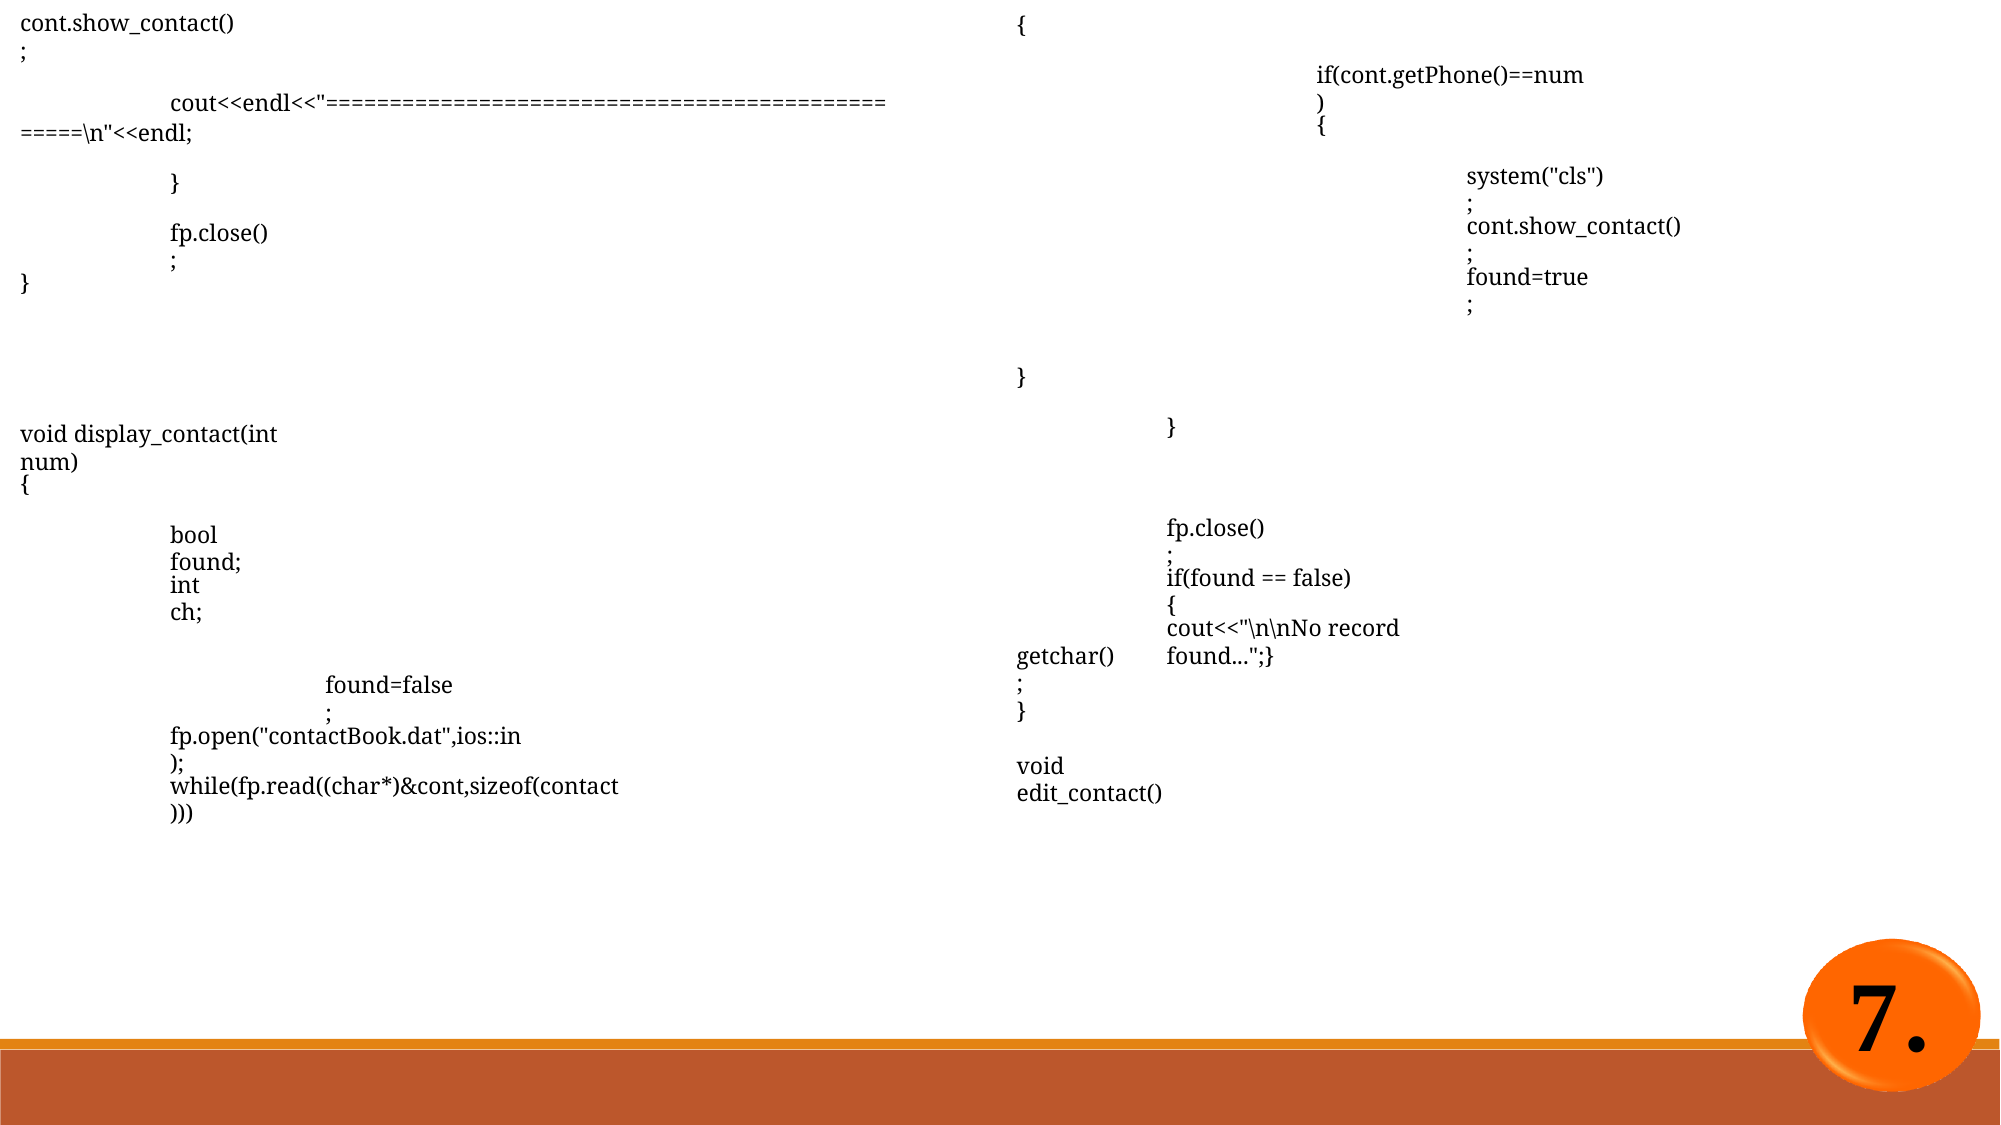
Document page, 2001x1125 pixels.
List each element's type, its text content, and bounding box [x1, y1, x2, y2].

text_box } [167, 166, 182, 196]
text_box while(fp.read((char*)&cont,sizeof(contact))) [167, 769, 623, 827]
text_box } [17, 266, 32, 297]
text_box void display_contact(int num) [17, 417, 330, 475]
text_box found=true; [1464, 259, 1593, 318]
text_box fp.close(); [1164, 511, 1271, 561]
text_box void edit_contact() [1014, 749, 1214, 807]
text_box cont.show_contact(); [1464, 209, 1685, 267]
text_box fp.close(); [167, 216, 275, 274]
text_box { [1014, 8, 1029, 38]
text_box found=false; [323, 668, 457, 719]
text_box if(found == false){ [1164, 561, 1358, 611]
text_box cout<<endl<<"============================================ =====\n"<<endl; [17, 84, 982, 146]
text_box system("cls"); [1464, 159, 1610, 209]
text_box int ch; [167, 568, 237, 626]
text_box { [17, 467, 32, 498]
text_box { [1314, 108, 1329, 139]
text_box fp.open("contactBook.dat",ios::in); [167, 719, 528, 769]
text_box bool found; [167, 518, 289, 576]
text_box } [1164, 410, 1179, 441]
text_box cout<<"\n\nNo record found...";} [1164, 611, 1513, 669]
text_box if(cont.getPhone()==num) [1314, 58, 1591, 116]
text_box getchar(); } [1014, 639, 1120, 724]
text_box cont.show_contact(); [17, 6, 239, 64]
picture [1802, 938, 1982, 1093]
text_box } [1014, 360, 1029, 390]
